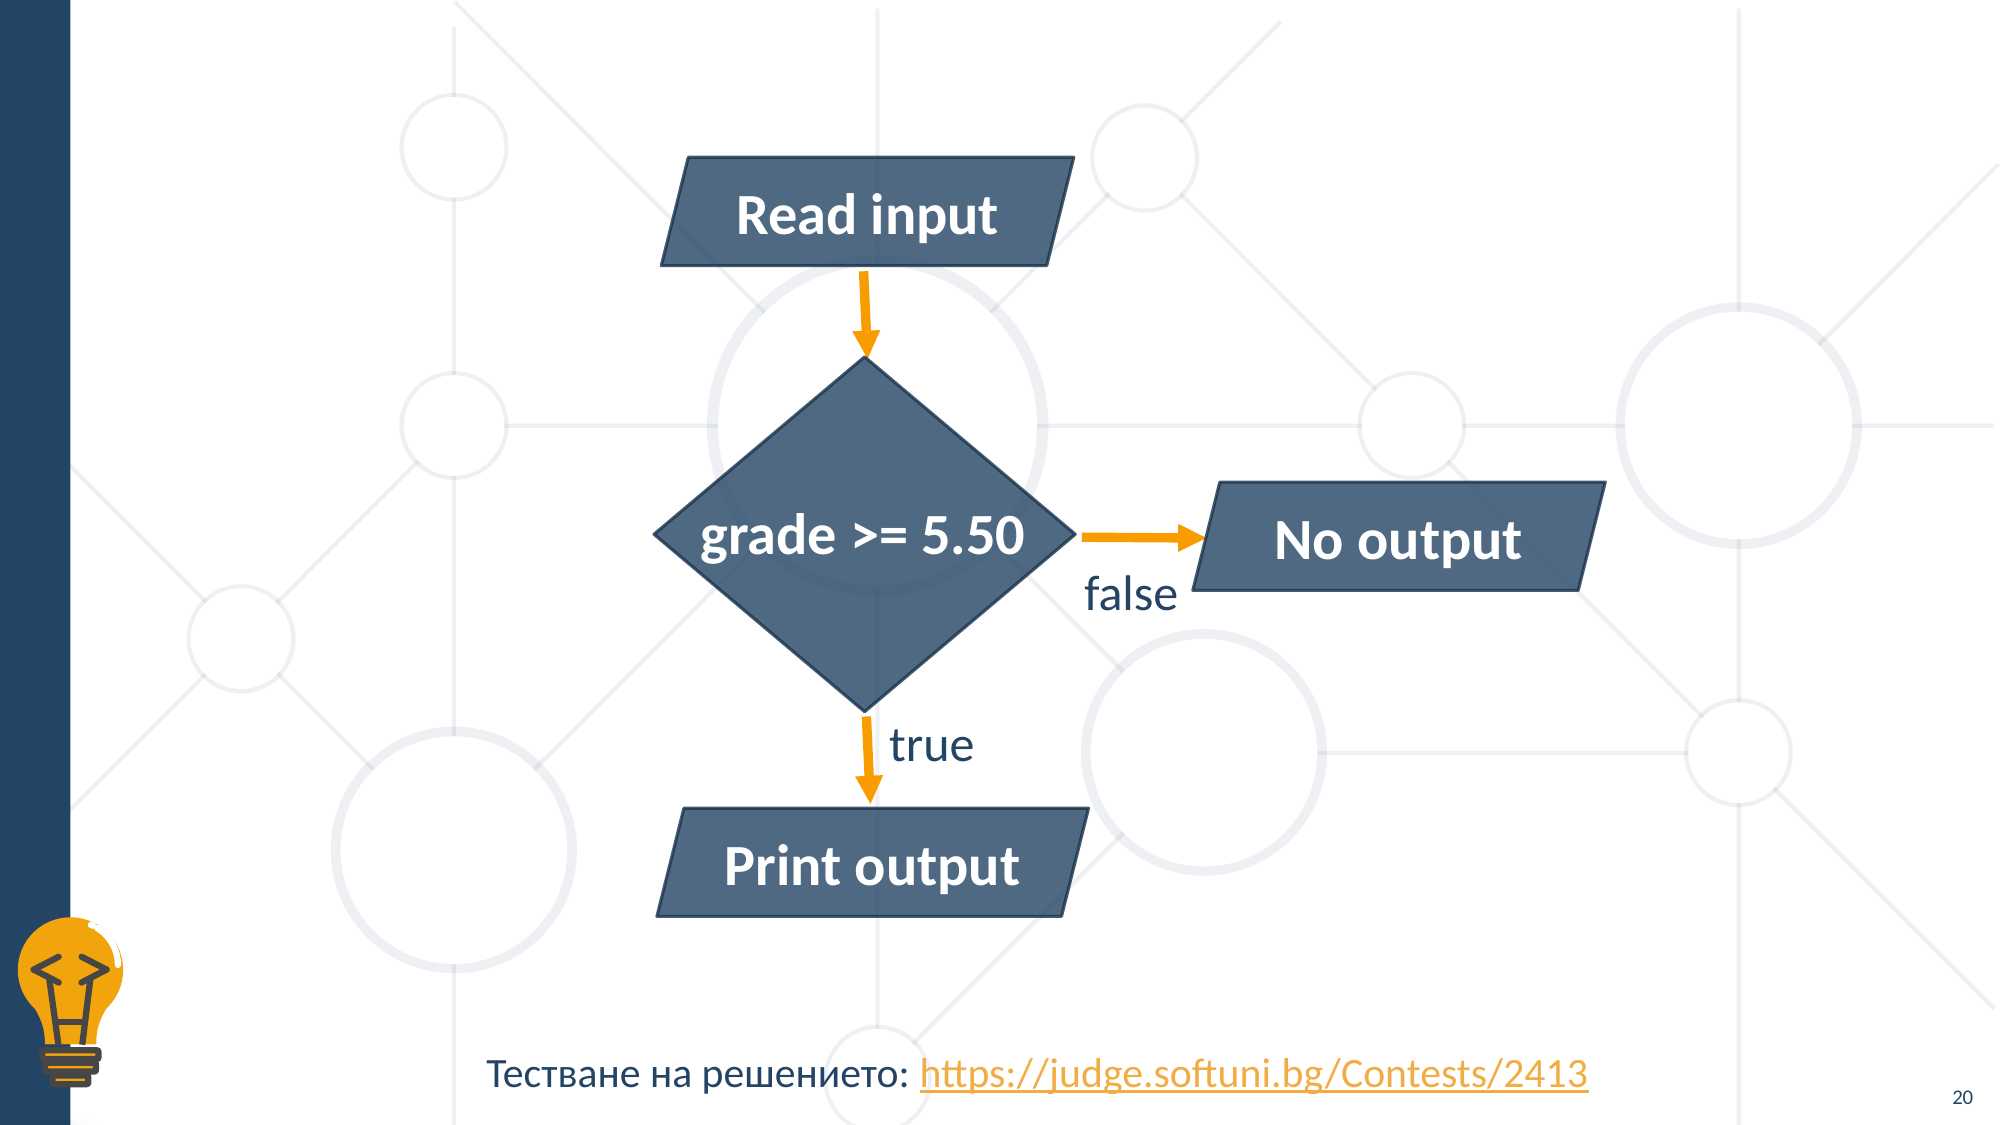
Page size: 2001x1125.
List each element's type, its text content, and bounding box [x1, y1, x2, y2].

text_box Read input [659, 155, 1076, 268]
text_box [653, 356, 1076, 712]
text_box Print output [654, 806, 1091, 919]
text_box 20 [1927, 1067, 1989, 1117]
text_box false [1080, 548, 1223, 638]
text_box No output [1190, 479, 1608, 593]
text_box Тестване на решението: https://judge.softuni.bg/Contests/2413 [162, 1037, 1913, 1103]
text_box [866, 716, 871, 805]
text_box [863, 270, 868, 355]
text_box true [875, 719, 1028, 790]
